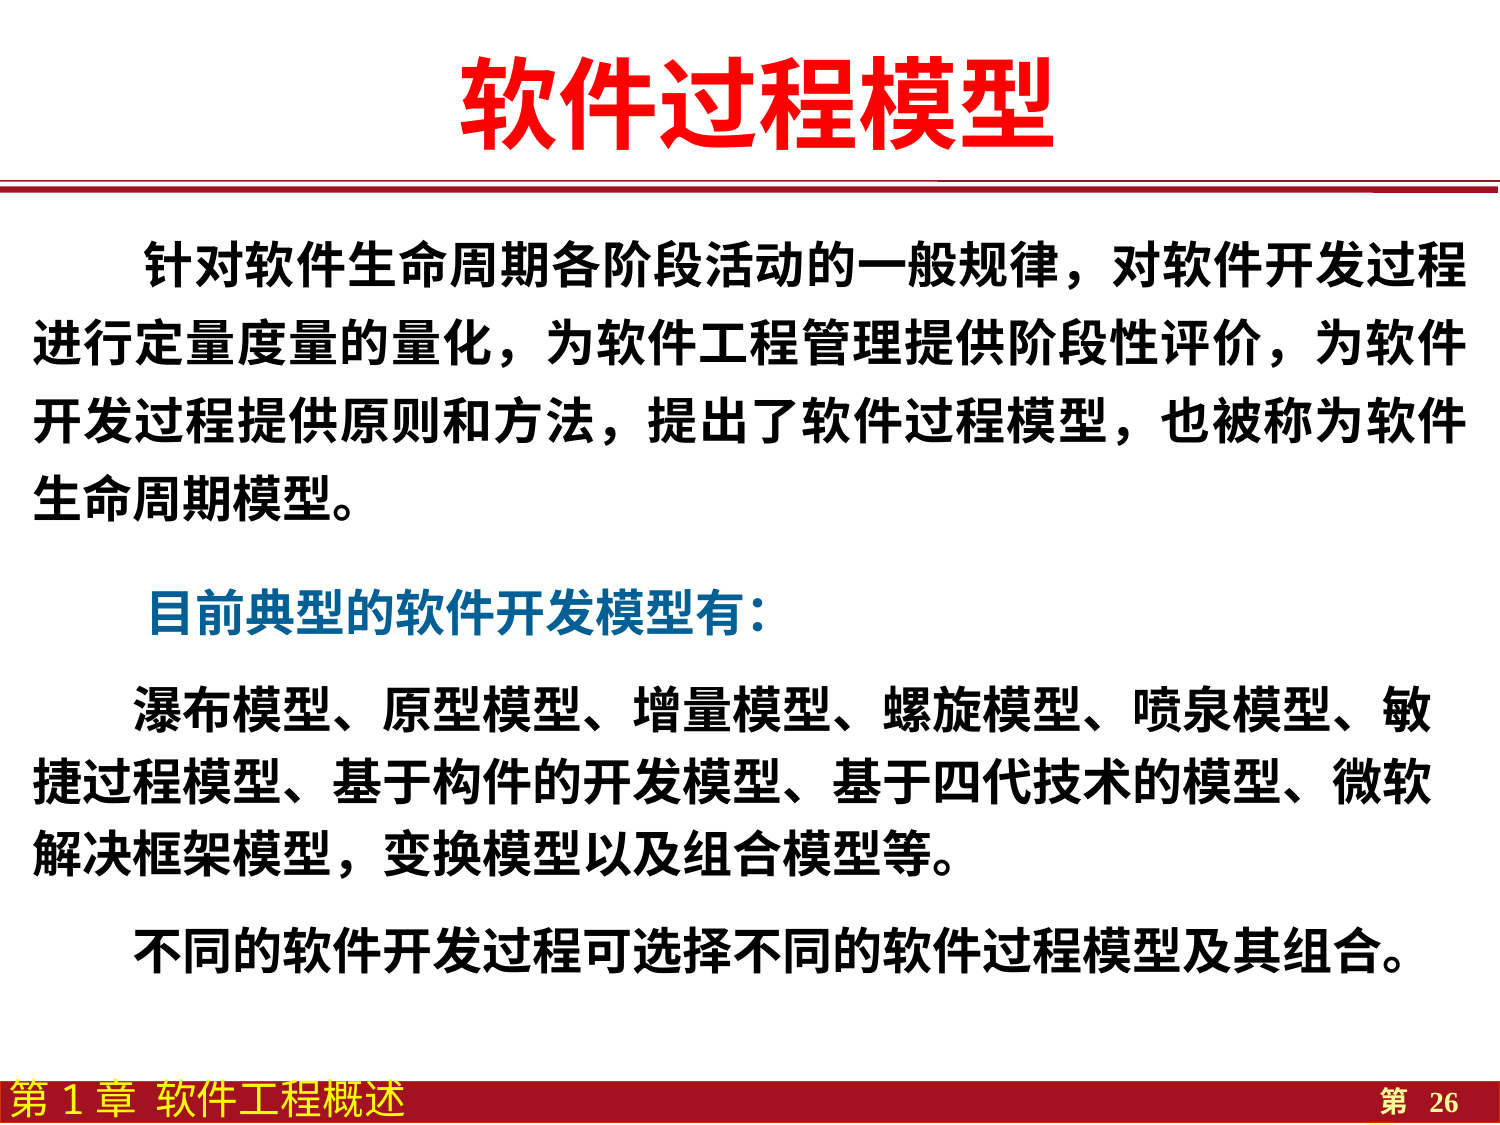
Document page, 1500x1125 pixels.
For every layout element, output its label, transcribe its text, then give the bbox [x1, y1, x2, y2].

text_box 针对软件生命周期各阶段活动的一般规律，对软件开发过程进行定量度量的量化，为软件工程管理提供阶段性评价，为软件开发过程提供原则和方法，提出了软件过程模型，也被称为软件生命周期模型。 [17, 207, 1483, 535]
text_box 目前典型的软件开发模型有： 瀑布模型、原型模型、增量模型、螺旋模型、喷泉模型、敏捷过程模型、基于构件的开发模型、基于四代技术的模型、微软解决框架模型，变换模型以及组合模型等。 不同的软件开发过程可选择不同的软件过程模型及其组合。 [17, 574, 1471, 987]
text_box 软件过程模型 [168, 49, 1350, 162]
